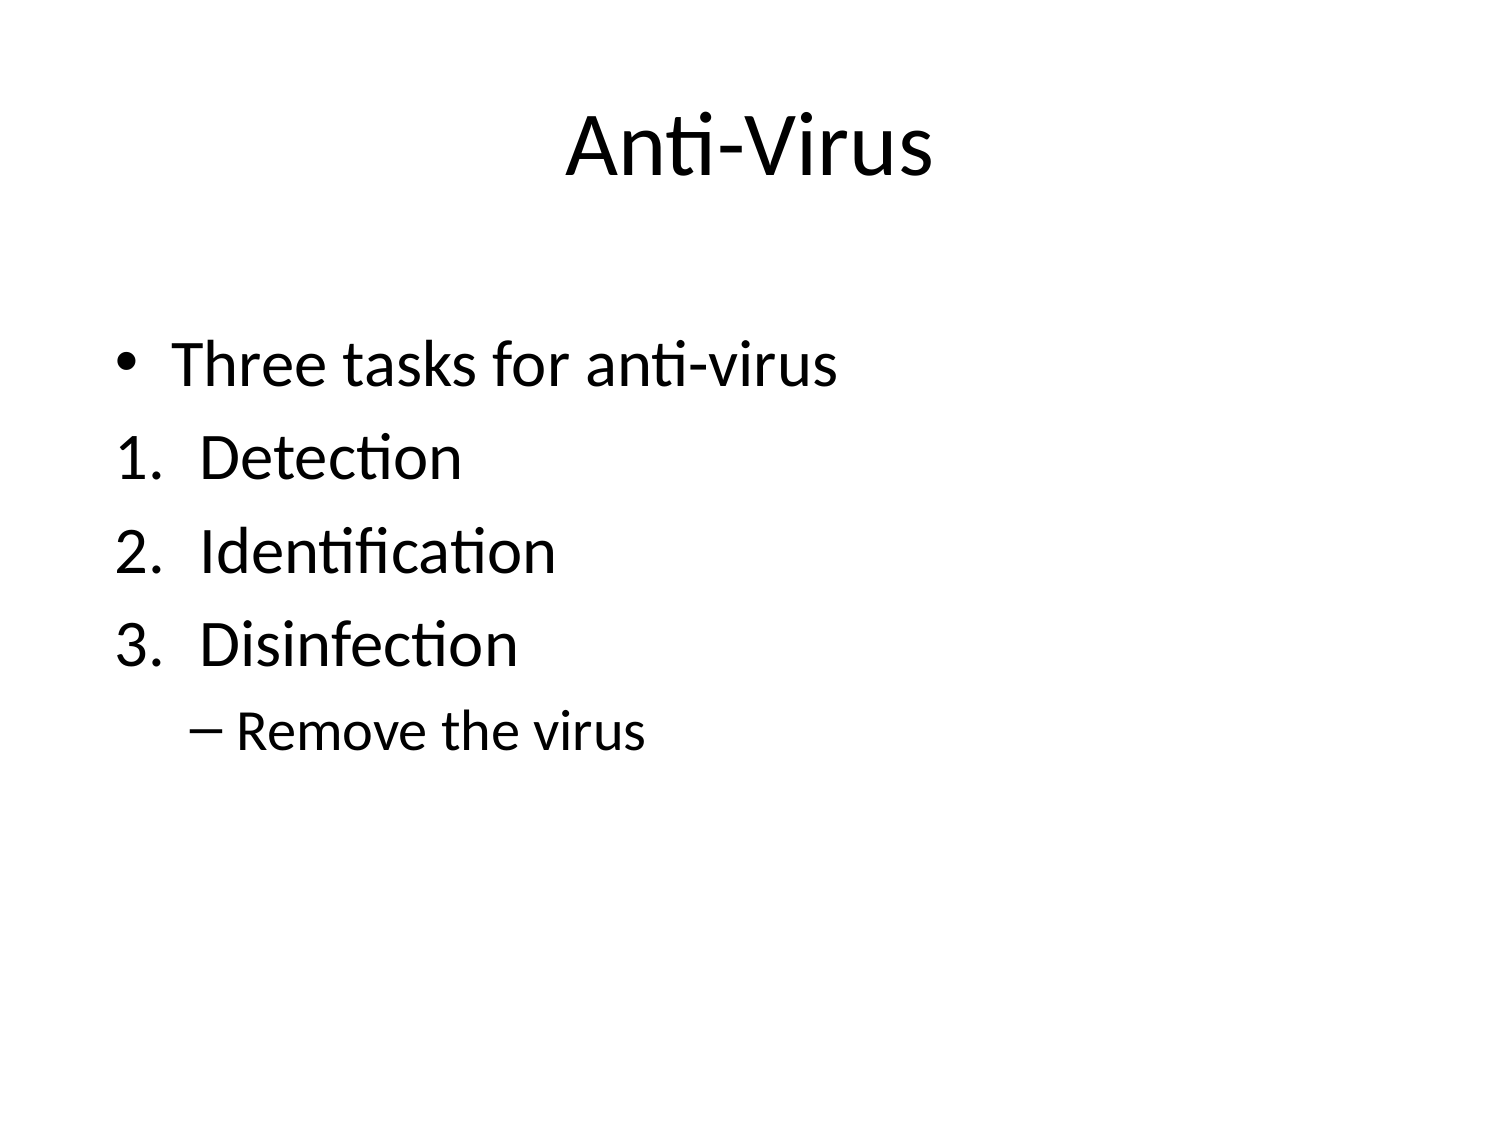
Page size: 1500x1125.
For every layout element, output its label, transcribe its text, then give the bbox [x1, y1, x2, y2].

list Three tasks for anti-virus Detection Identification Disinfection Remove the virus [99, 312, 1375, 1038]
title Anti-Virus [75, 45, 1425, 233]
